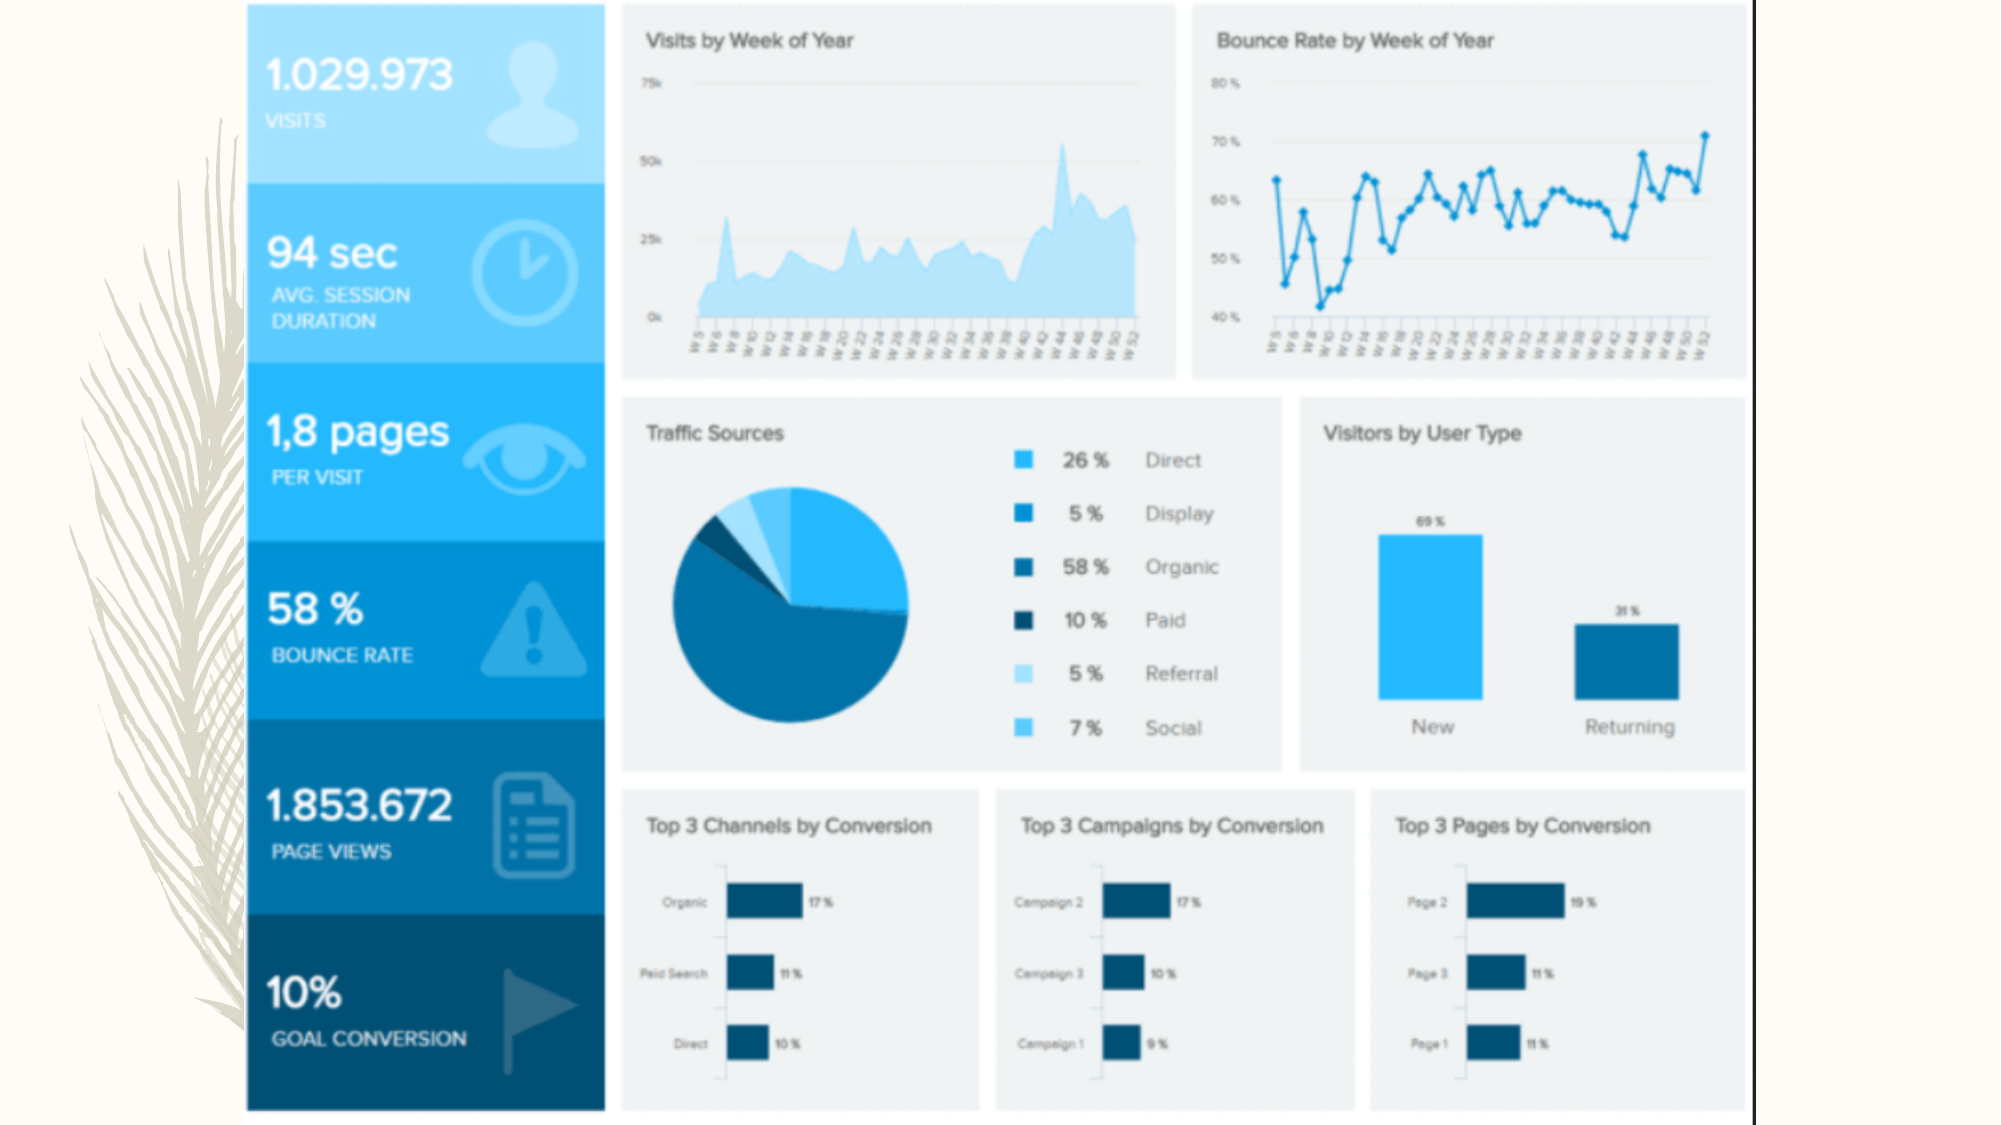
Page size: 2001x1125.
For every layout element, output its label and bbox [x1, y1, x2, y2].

picture [244, 0, 1756, 1125]
